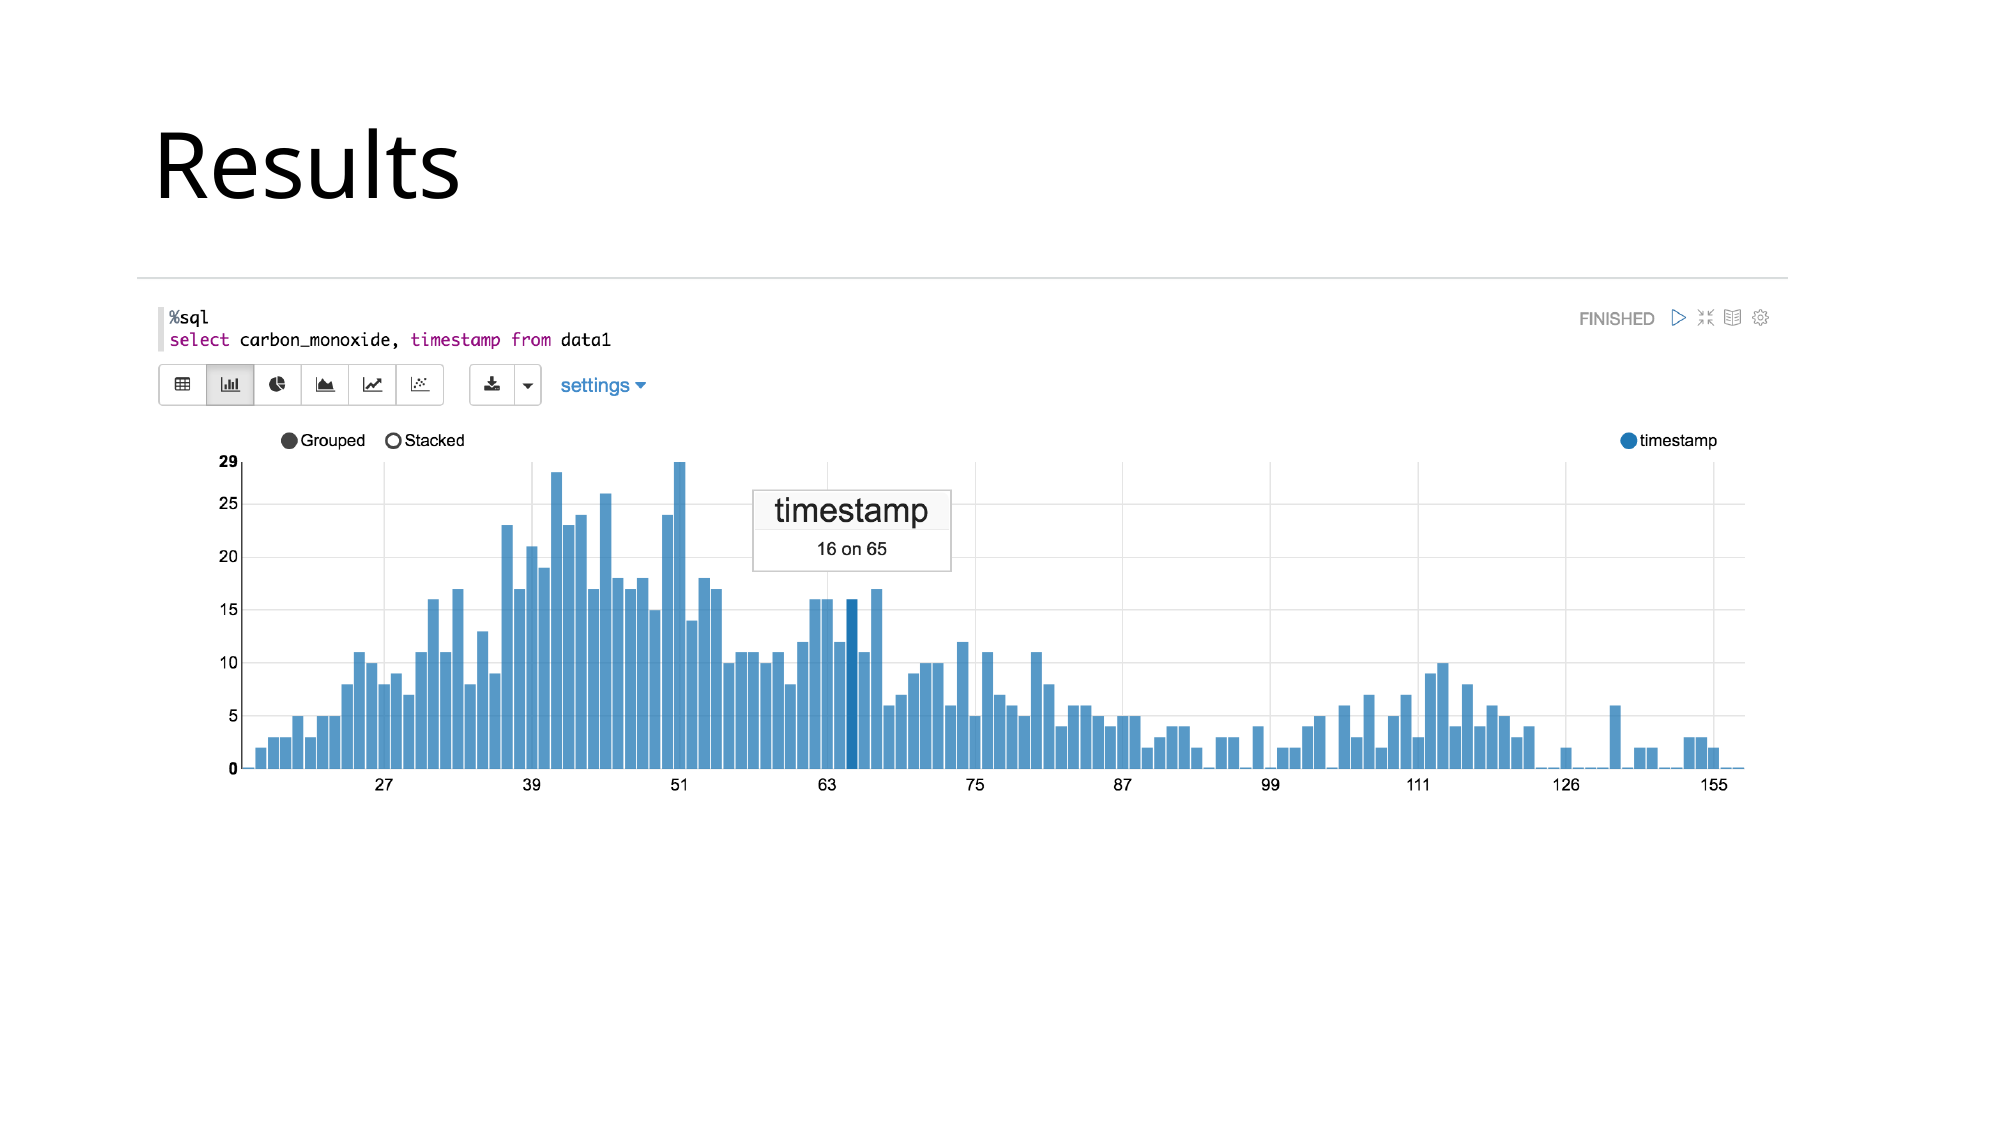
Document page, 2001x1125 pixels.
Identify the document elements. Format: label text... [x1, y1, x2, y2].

title Results [137, 59, 1863, 278]
picture [137, 277, 1788, 844]
list Histogram 4 [137, 299, 1863, 1014]
